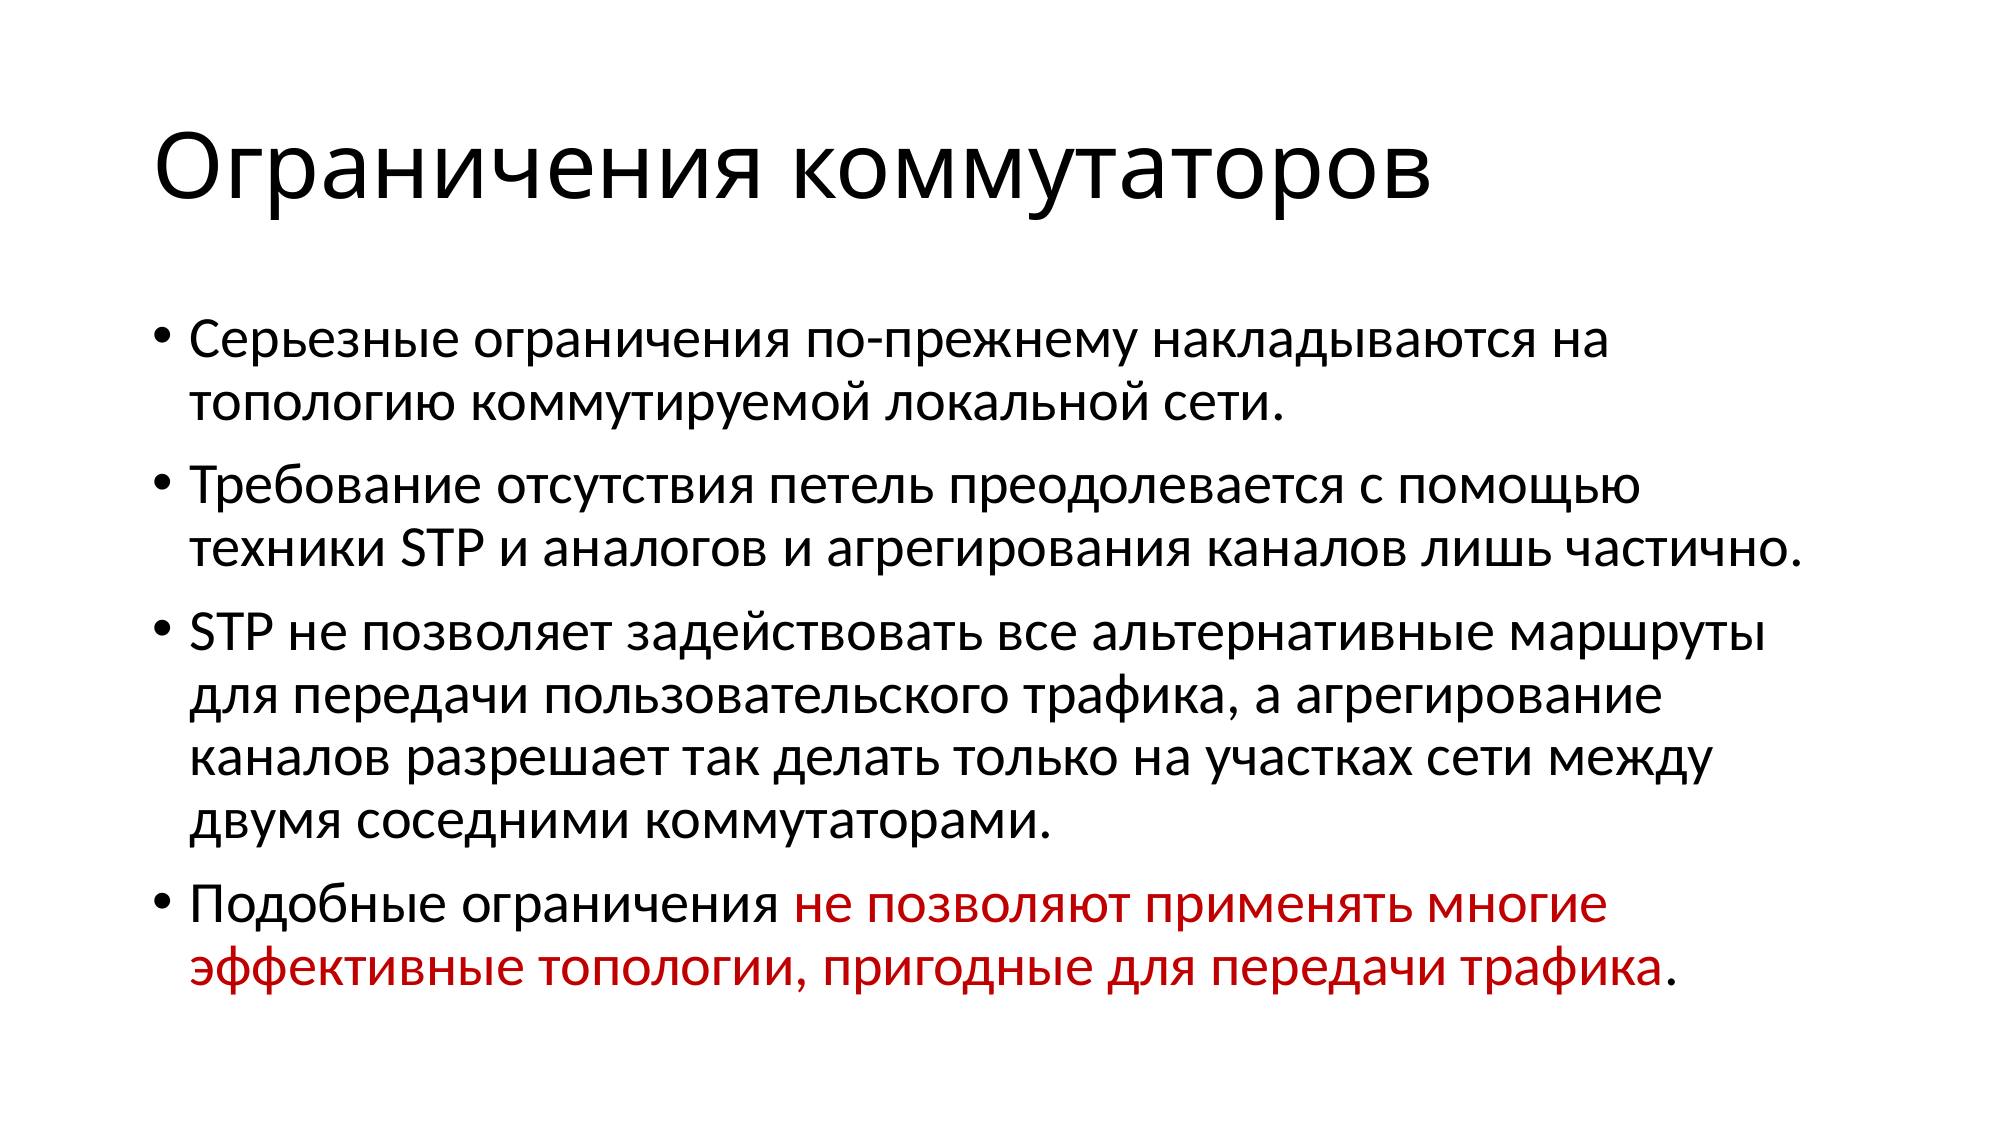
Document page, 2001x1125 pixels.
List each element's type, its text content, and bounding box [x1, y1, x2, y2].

title Ограничения коммутаторов [137, 59, 1863, 278]
list Серьезные ограничения по-прежнему накладываются на топологию коммутируемой локальной сети. Требование отсутствия петель преодолевается с помощью техники STP и аналогов и агрегирования каналов лишь частично. STP не позволяет задействовать все альтернативные маршруты для передачи пользовательского трафика, а агрегирование каналов разрешает так делать только на участках сети между двумя соседними коммутаторами. Подобные ограничения не позволяют применять многие эффективные топологии, пригодные для передачи трафика. [137, 299, 1863, 1014]
